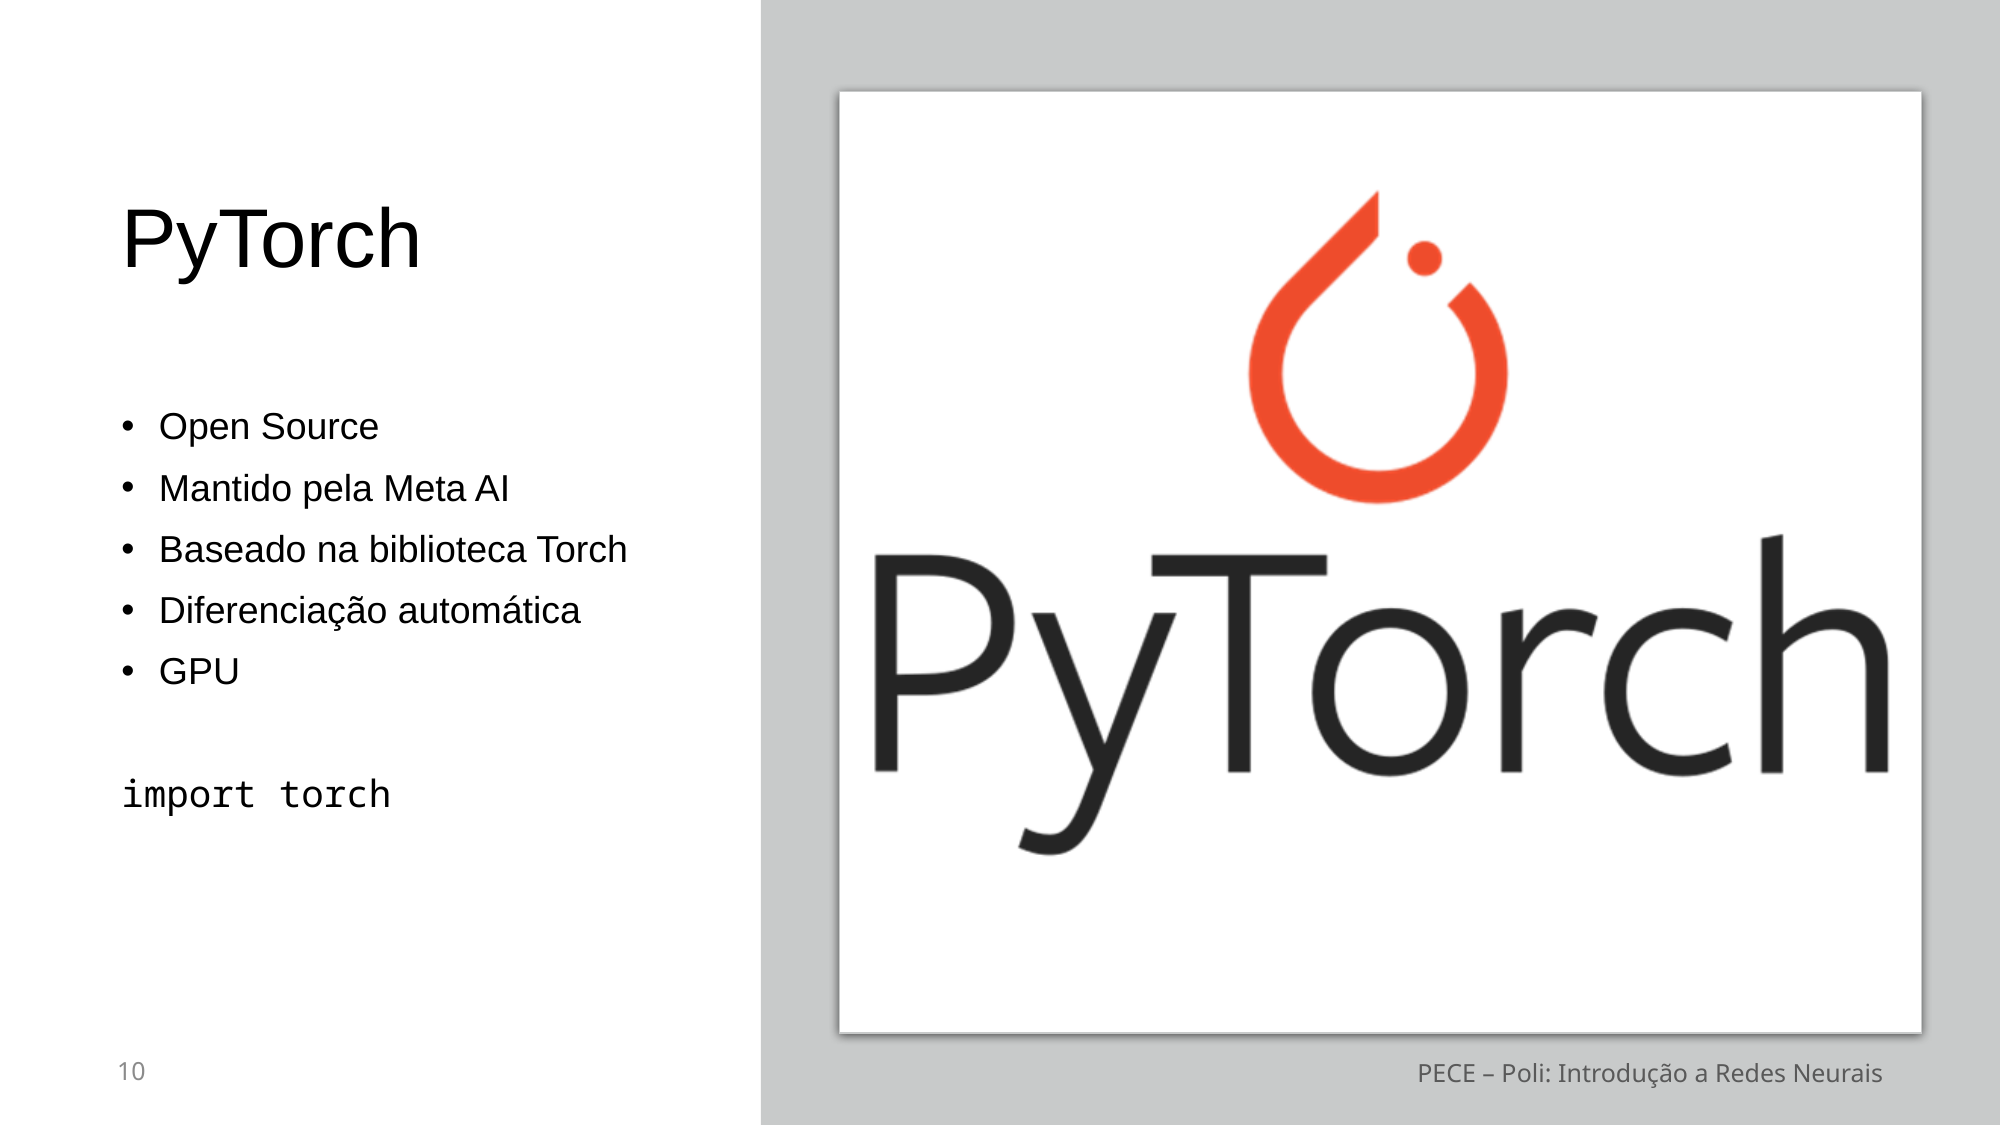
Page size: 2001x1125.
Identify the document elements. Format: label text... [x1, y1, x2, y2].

text_box [760, 0, 2000, 1125]
title PyTorch [106, 103, 698, 379]
list Open Source Mantido pela Meta AI Baseado na biblioteca Torch Diferenciação automática GPU import torch [106, 399, 698, 1020]
picture [858, 182, 1903, 861]
slide_number 10 [48, 1042, 161, 1103]
text_box [838, 91, 1922, 1034]
footer PECE – Poli: Introdução a Redes Neurais [813, 1042, 1899, 1103]
text_box [0, 0, 760, 1125]
